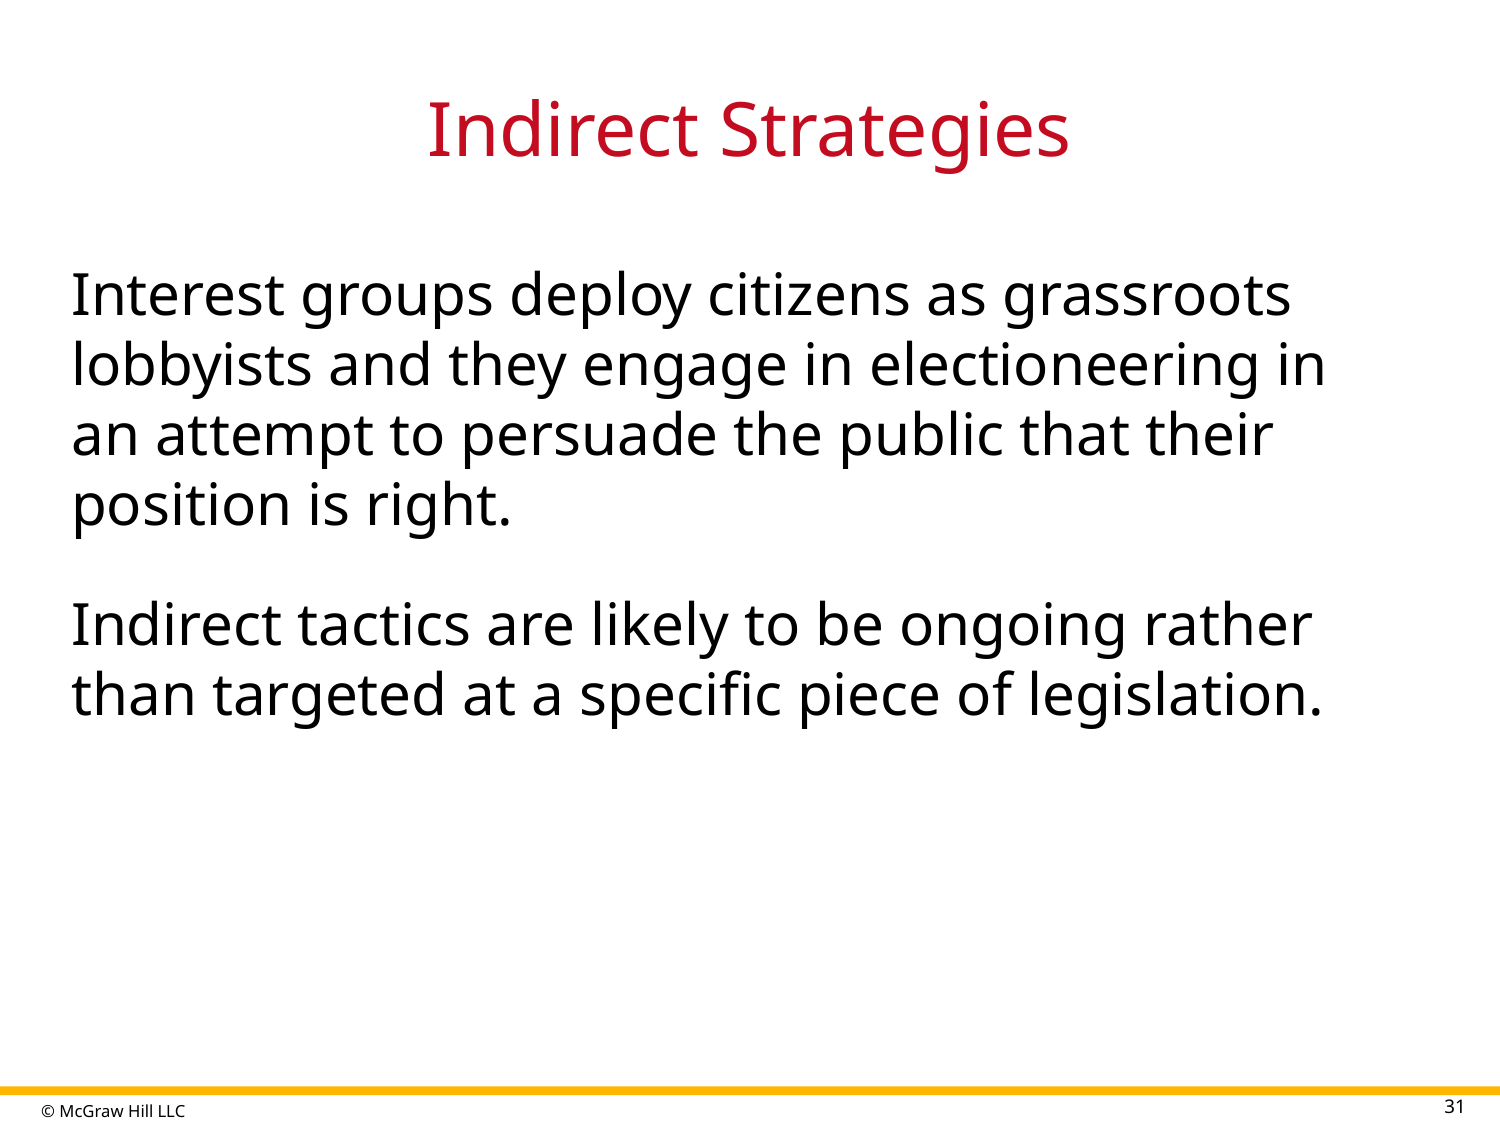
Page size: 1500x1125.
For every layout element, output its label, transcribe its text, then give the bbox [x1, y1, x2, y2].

slide_number 31 [1415, 1094, 1474, 1122]
list Interest groups deploy citizens as grassroots lobbyists and they engage in electioneering in an attempt to persuade the public that their position is right. Indirect tactics are likely to be ongoing rather than targeted at a specific piece of legislation. [56, 249, 1351, 1038]
title Indirect Strategies [54, 30, 1446, 222]
